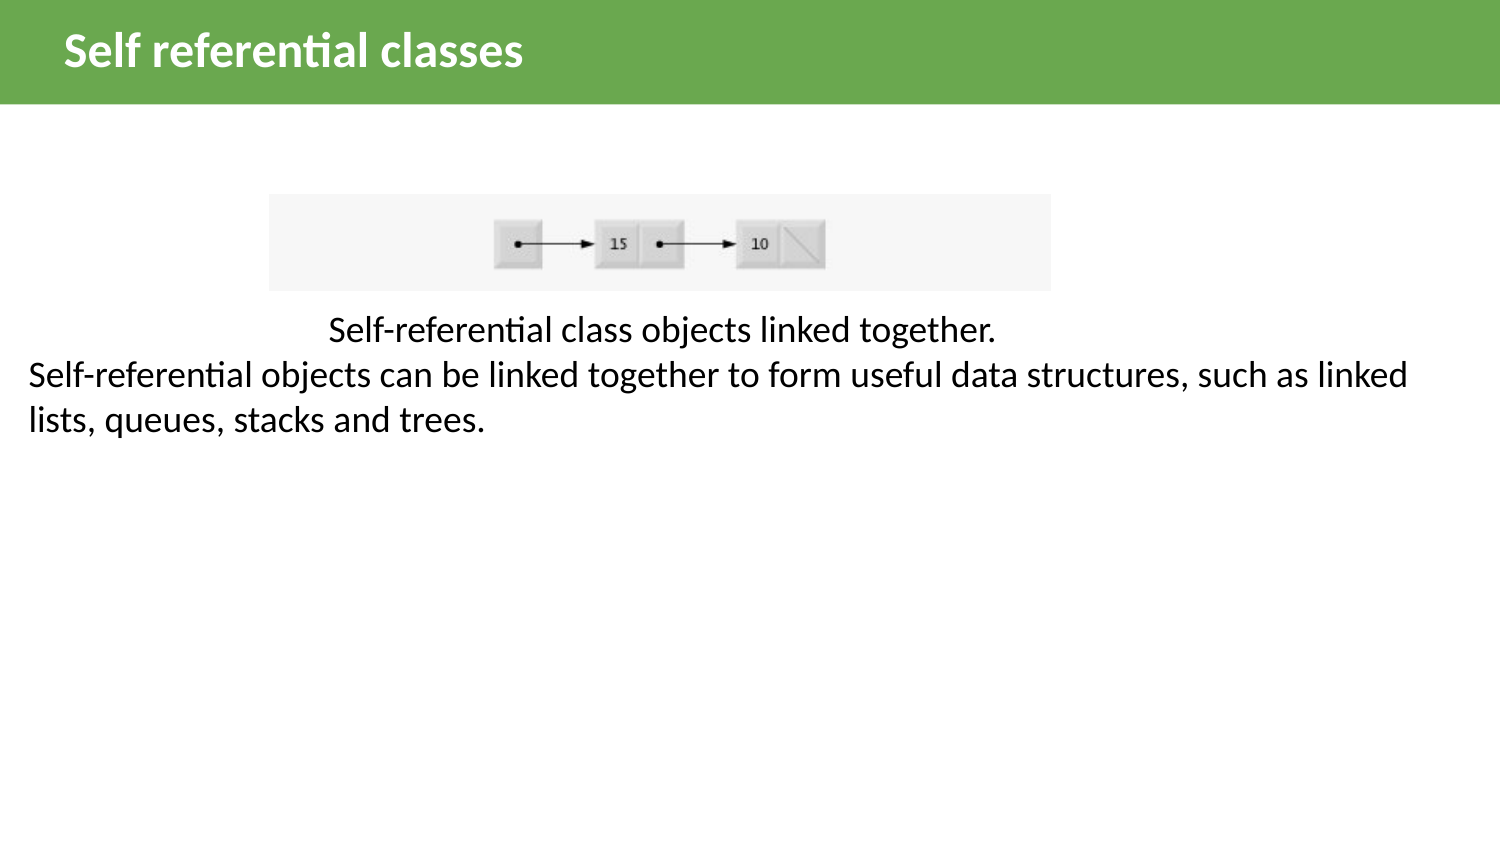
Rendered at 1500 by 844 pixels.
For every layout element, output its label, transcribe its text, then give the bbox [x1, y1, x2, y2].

picture [269, 194, 1052, 291]
text_box Self referential classes [63, 15, 1203, 80]
text_box Self-referential class objects linked together. Self-referential objects can be linked together to form useful data structures, such as linked lists, queues, stacks and trees. [13, 110, 1483, 829]
